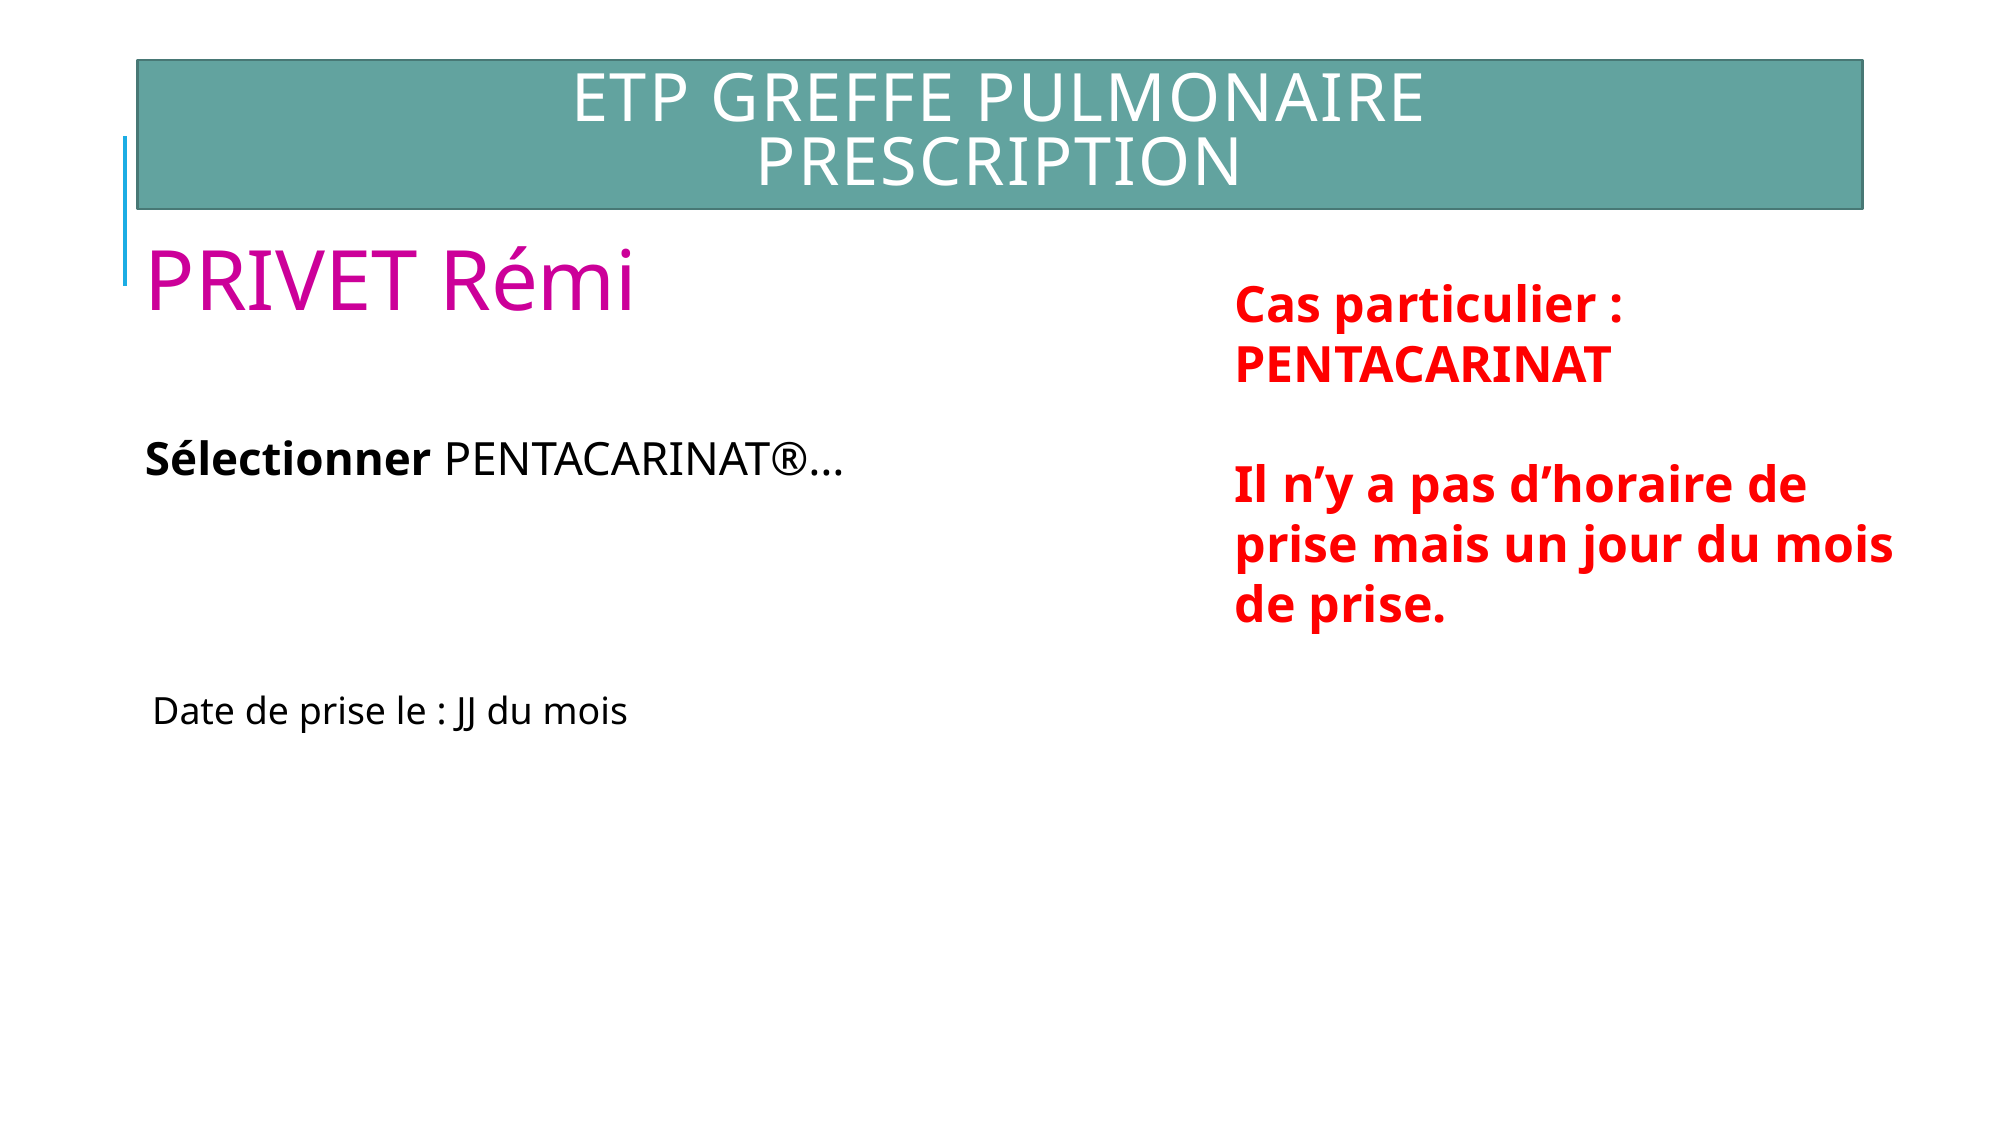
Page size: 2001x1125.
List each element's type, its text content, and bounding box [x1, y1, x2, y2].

list PRIVET Rémi Sélectionner PENTACARINAT®… [137, 231, 1863, 1087]
text_box Cas particulier : PENTACARINAT Il n’y a pas d’horaire de prise mais un jour du mois de prise. [1219, 265, 1948, 701]
text_box Date de prise le : JJ du mois [137, 679, 886, 740]
title ETP Greffe Pulmonaire Prescription [136, 59, 1864, 210]
